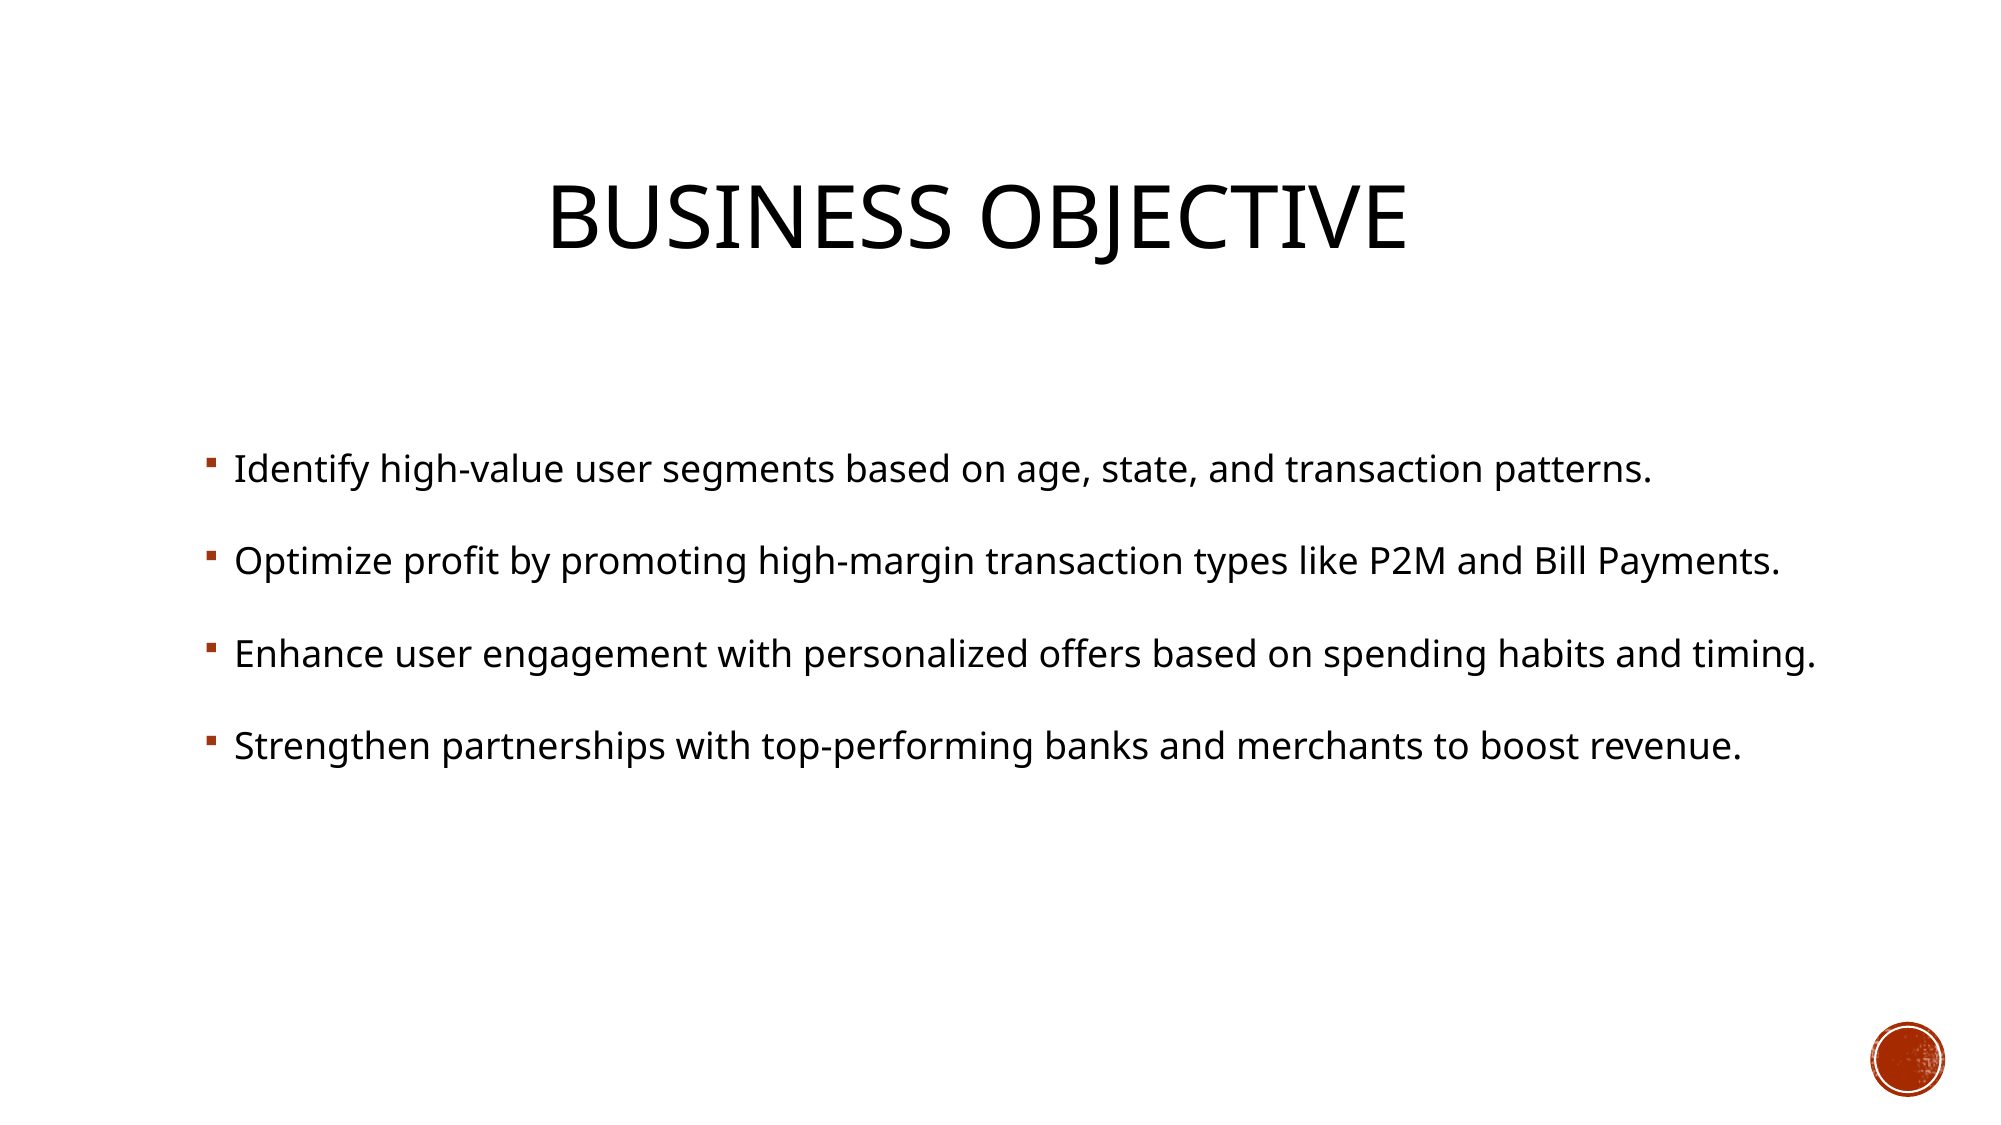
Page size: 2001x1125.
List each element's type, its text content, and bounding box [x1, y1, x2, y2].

title Business objective [152, 88, 1803, 353]
list Identify high-value user segments based on age, state, and transaction patterns. Optimize profit by promoting high-margin transaction types like P2M and Bill Payments. Enhance user engagement with personalized offers based on spending habits and timing. Strengthen partnerships with top-performing banks and merchants to boost revenue. [189, 414, 1840, 869]
